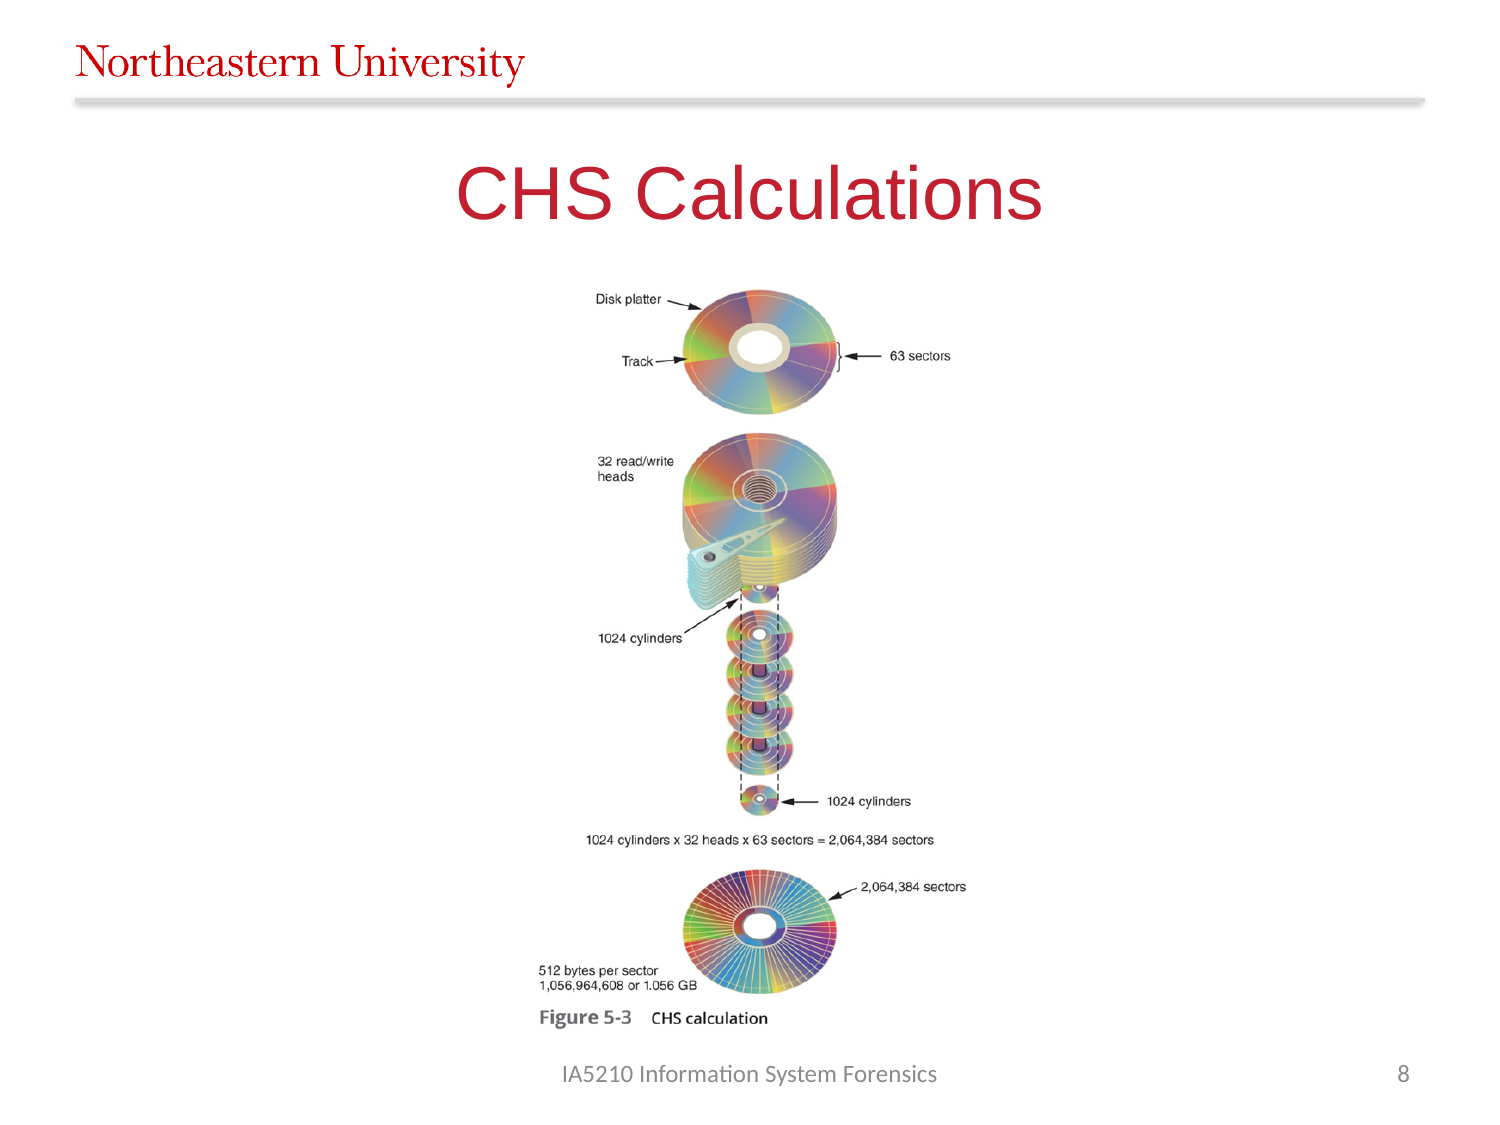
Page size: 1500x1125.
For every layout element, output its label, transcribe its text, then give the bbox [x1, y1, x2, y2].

slide_number 8 [1074, 1042, 1425, 1103]
title CHS Calculations [75, 137, 1425, 263]
picture [75, 44, 525, 88]
footer IA5210 Information System Forensics [512, 1042, 988, 1103]
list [537, 287, 967, 1031]
